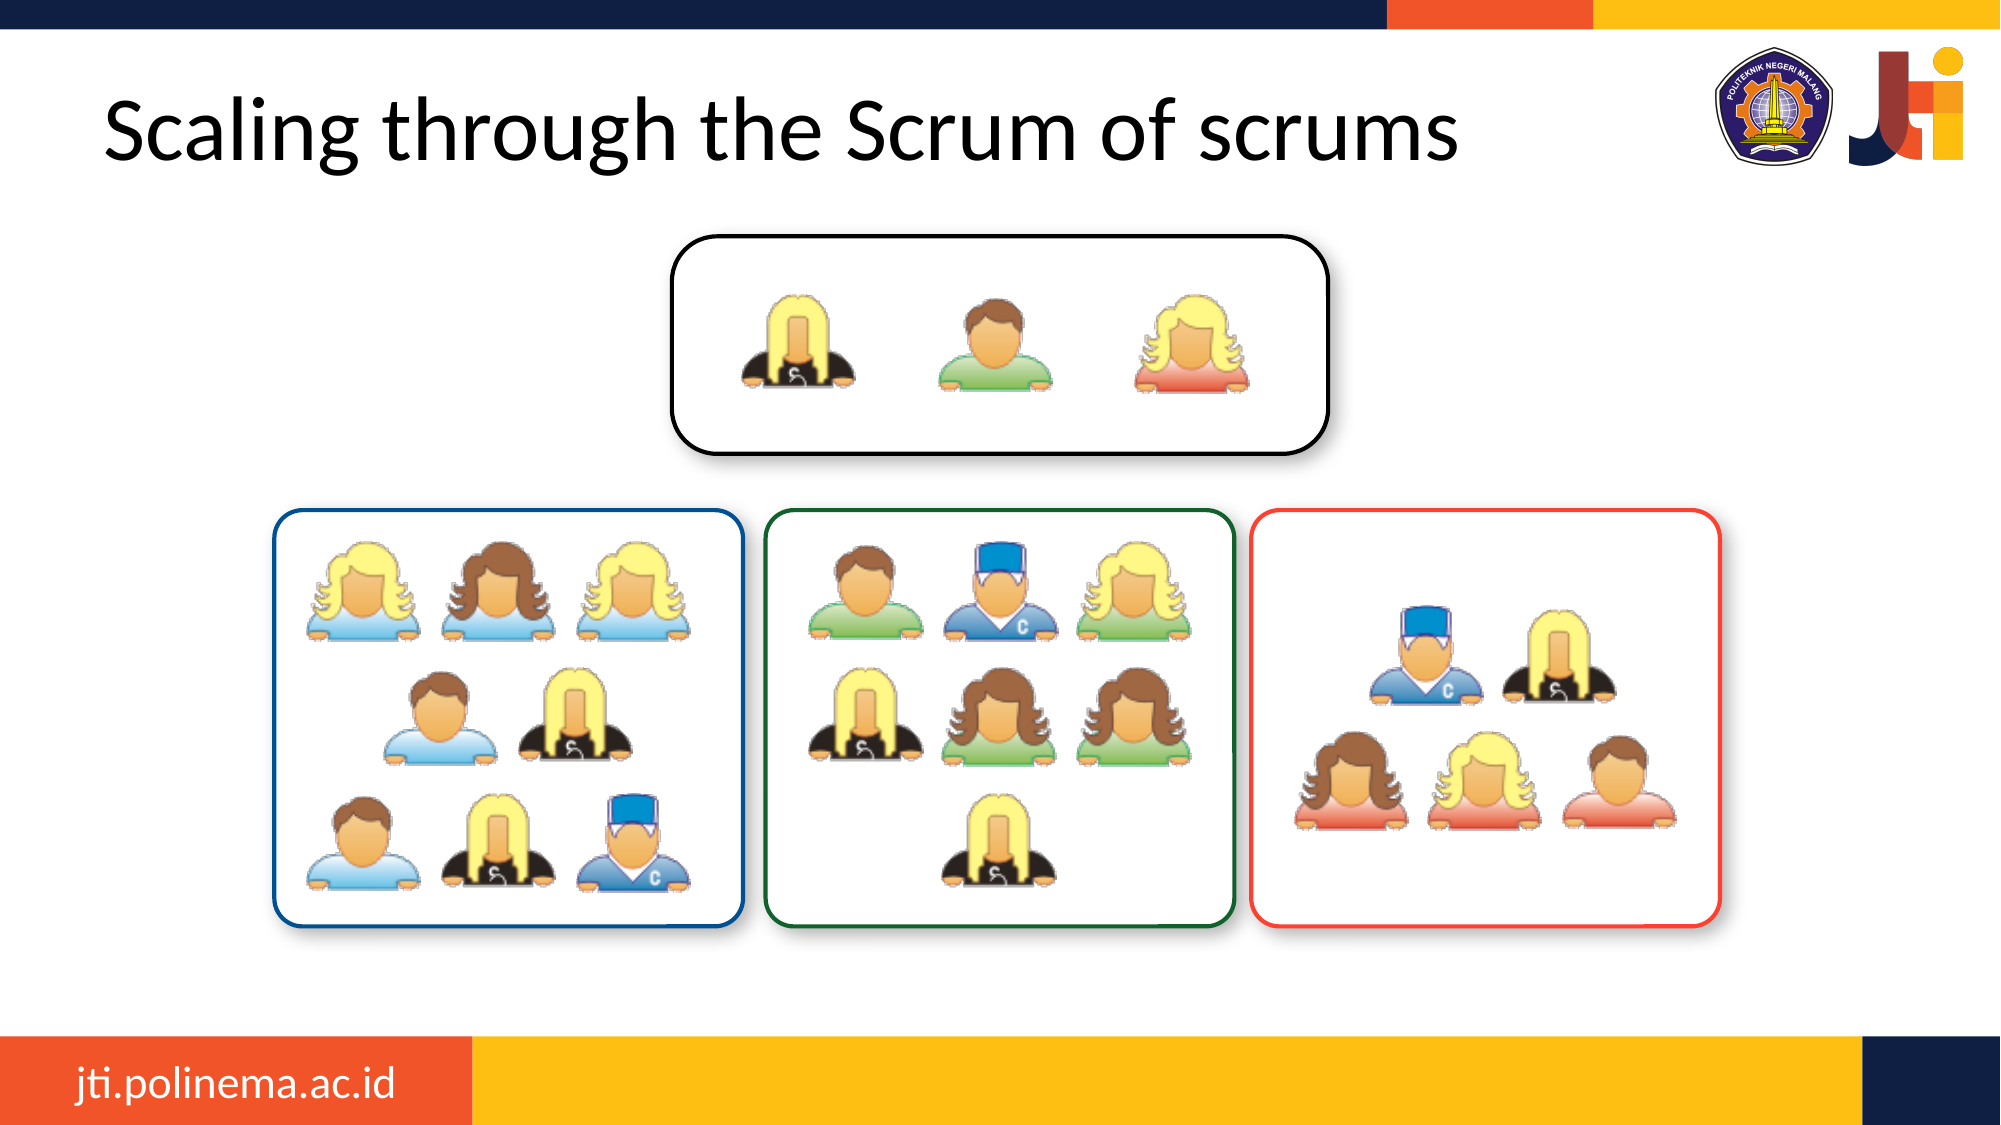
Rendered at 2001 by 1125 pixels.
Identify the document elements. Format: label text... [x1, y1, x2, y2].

picture [1849, 47, 1963, 166]
text_box [1251, 510, 1720, 927]
picture [1427, 731, 1543, 831]
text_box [305, 541, 691, 642]
picture [1502, 609, 1618, 710]
picture [941, 667, 1057, 768]
text_box [274, 510, 744, 927]
picture [808, 667, 924, 768]
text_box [305, 792, 691, 893]
picture [1715, 47, 1833, 166]
picture [1076, 541, 1192, 642]
picture [1369, 605, 1484, 706]
picture [943, 541, 1059, 642]
text_box [765, 510, 1235, 927]
picture [1294, 731, 1409, 831]
picture [1562, 734, 1678, 830]
picture [808, 545, 924, 640]
picture [1076, 667, 1192, 768]
title Scaling through the Scrum of scrums [88, 82, 1486, 210]
picture [382, 671, 498, 766]
picture [941, 792, 1057, 893]
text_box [671, 236, 1329, 455]
picture [517, 667, 633, 768]
